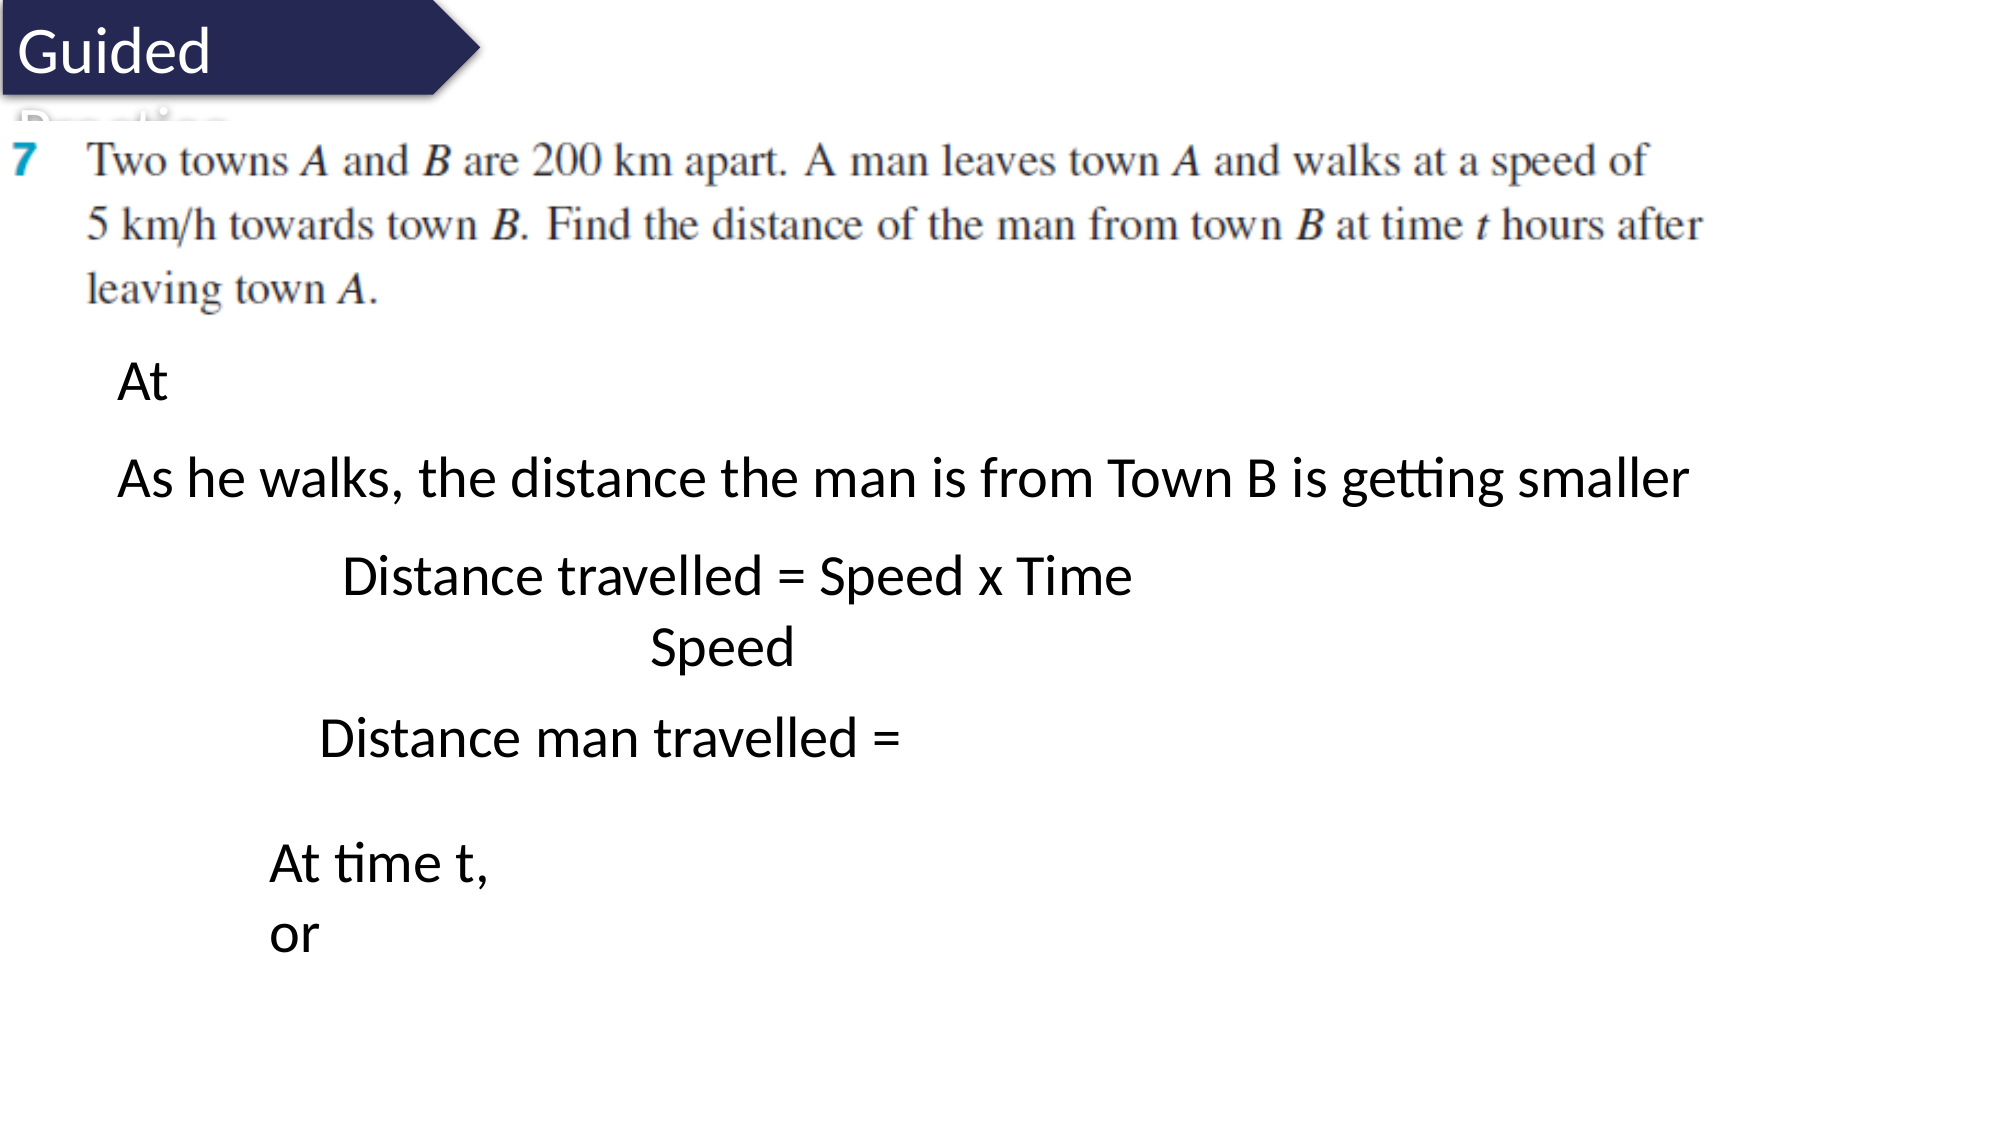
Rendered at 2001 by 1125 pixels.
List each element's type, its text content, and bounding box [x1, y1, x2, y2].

text_box As he walks, the distance the man is from Town B is getting smaller [102, 431, 1875, 517]
text_box Guided Practice [2, 0, 481, 95]
text_box Distance travelled = Speed x Time [327, 529, 1397, 615]
picture [0, 121, 1724, 335]
